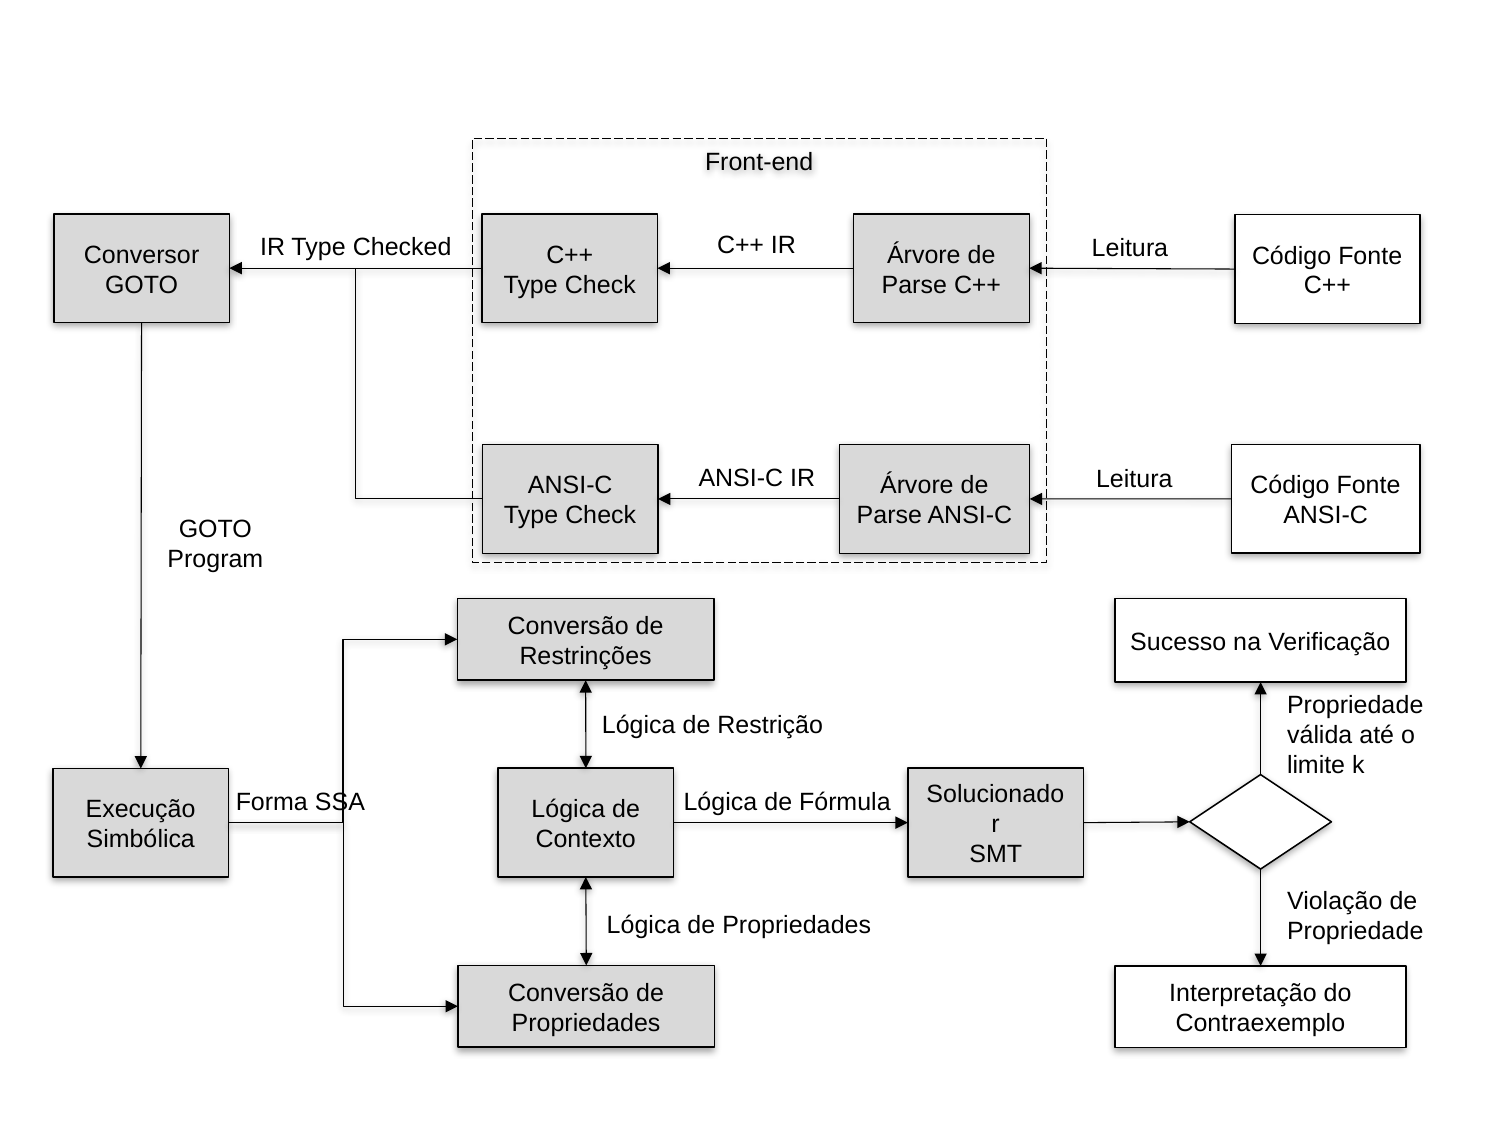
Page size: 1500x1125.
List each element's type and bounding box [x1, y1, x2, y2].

text_box [52, 138, 1453, 1048]
